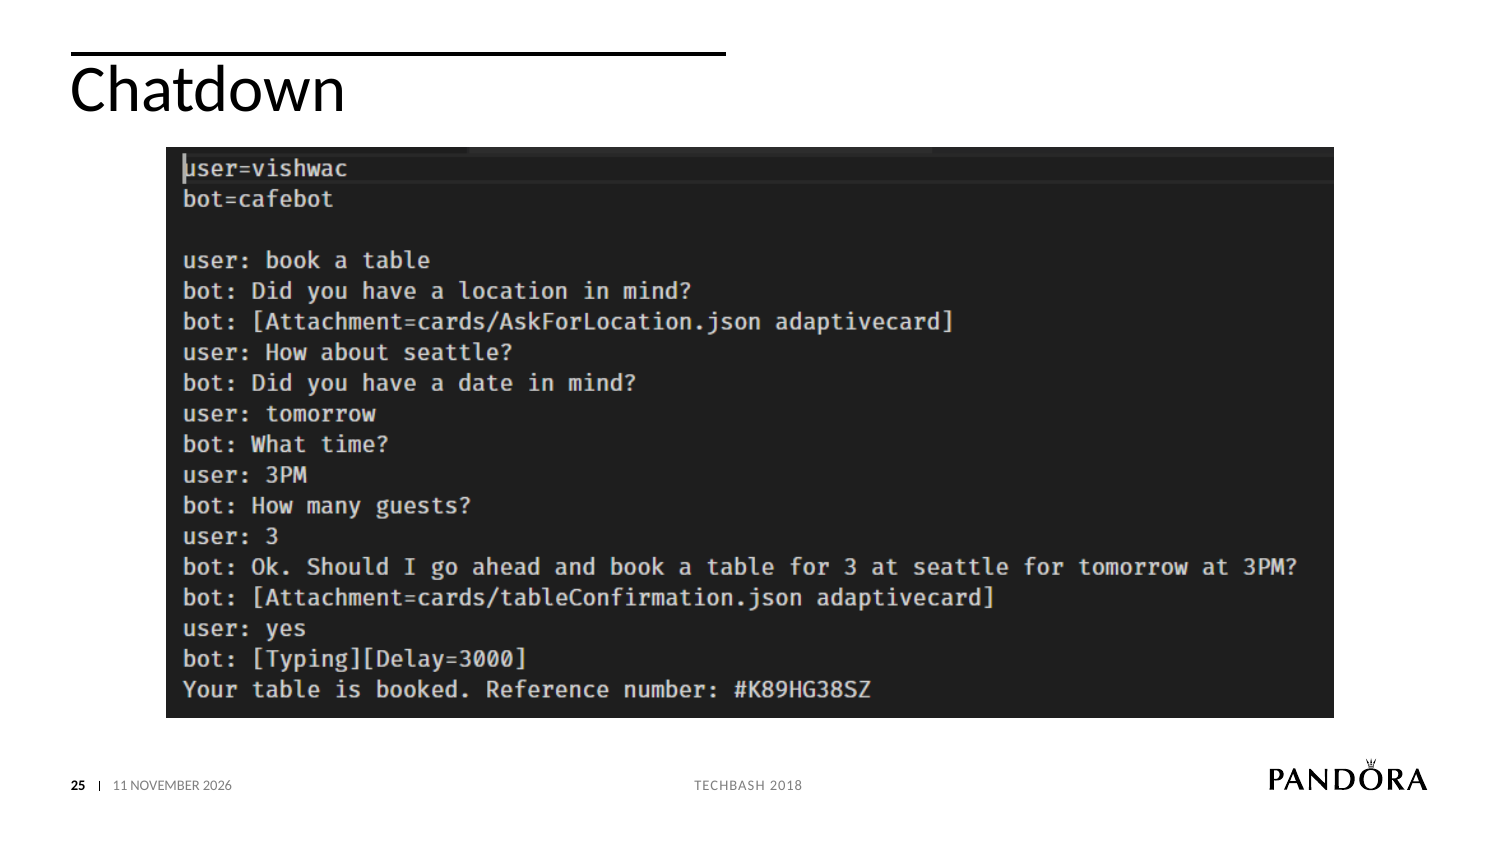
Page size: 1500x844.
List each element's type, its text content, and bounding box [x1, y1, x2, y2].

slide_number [112, 776, 349, 794]
slide_number 25 [70, 776, 104, 794]
title Chatdown [70, 53, 1258, 145]
footer Techbash 2018 [462, 776, 1034, 794]
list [165, 147, 1334, 718]
